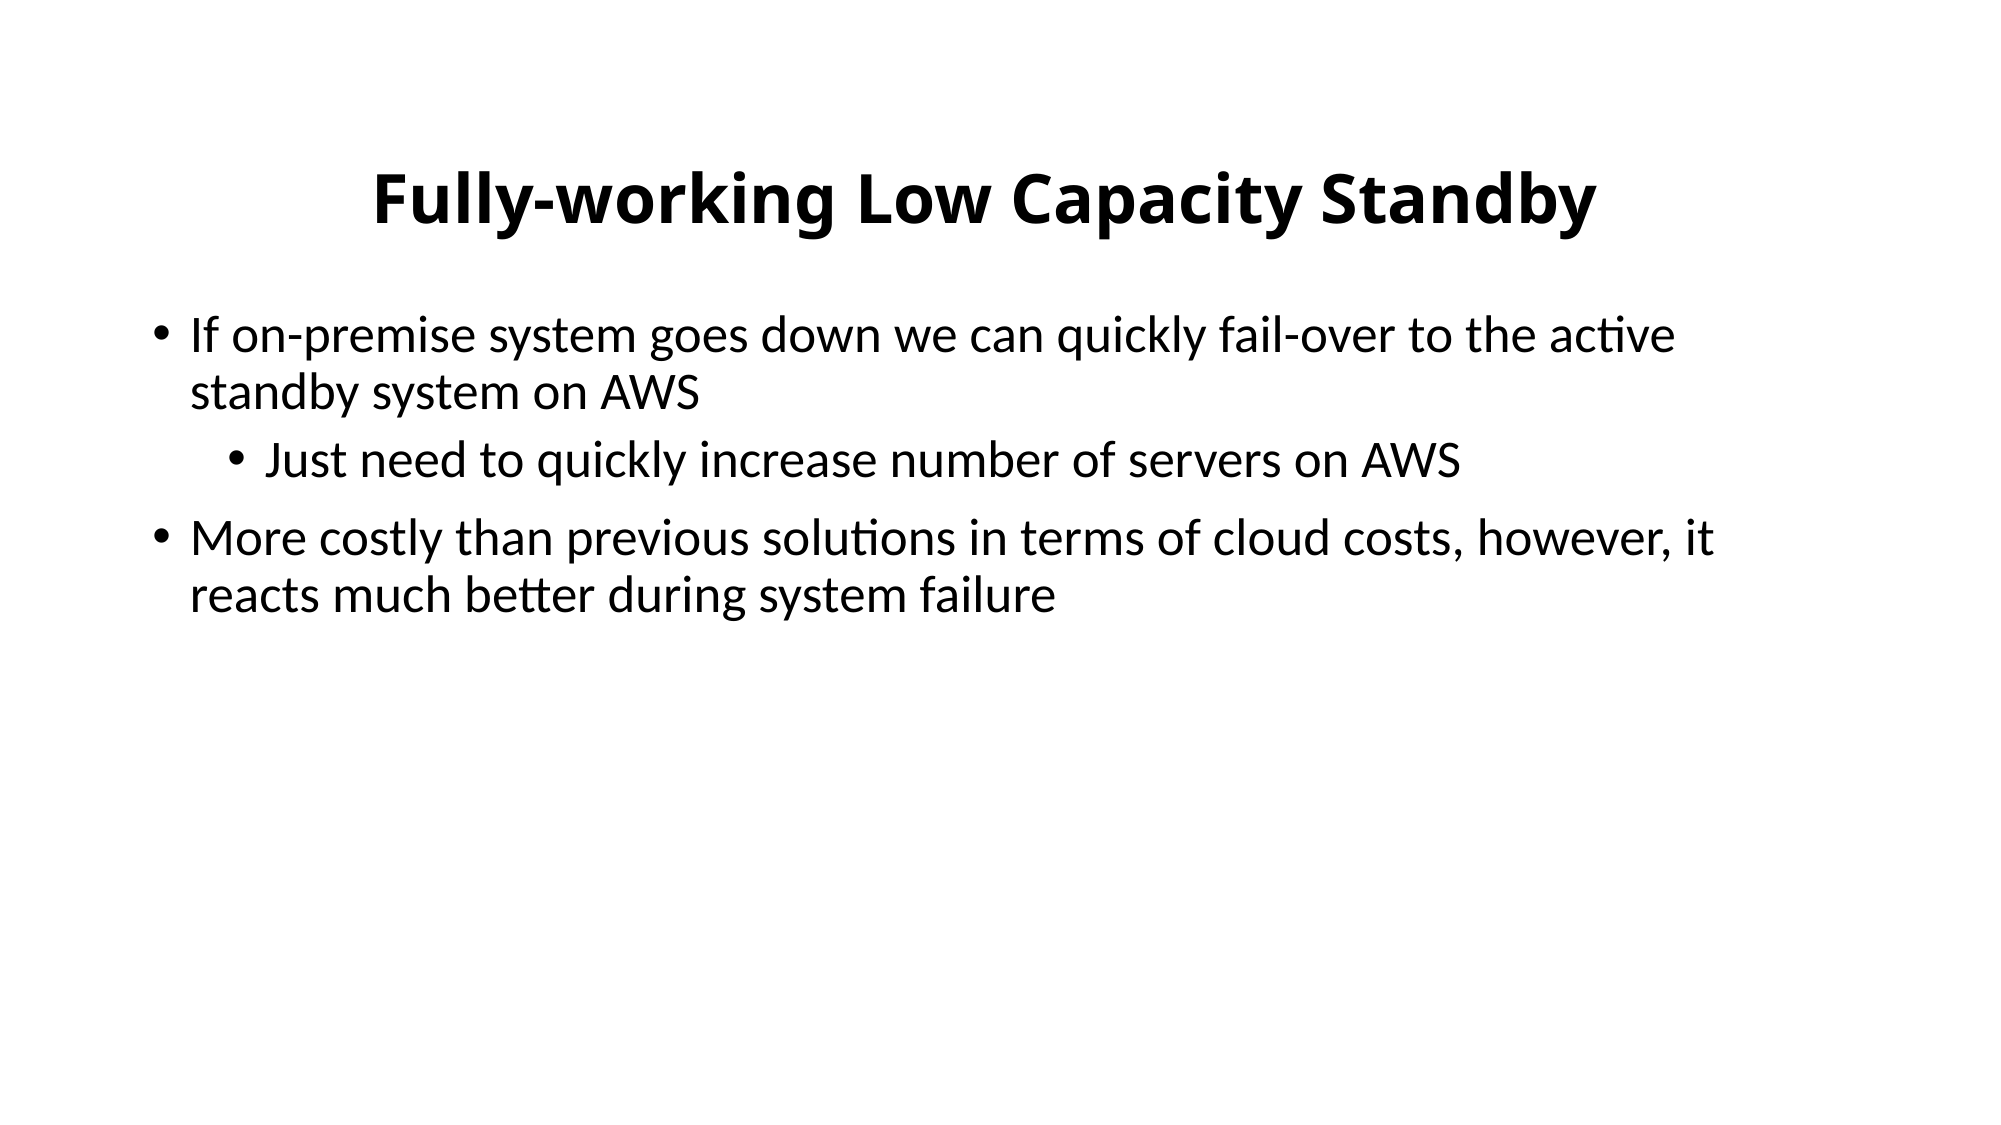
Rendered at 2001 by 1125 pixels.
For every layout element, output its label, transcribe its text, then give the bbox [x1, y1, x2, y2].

title Fully-working Low Capacity Standby [356, 144, 1693, 258]
list If on-premise system goes down we can quickly fail-over to the active standby system on AWS Just need to quickly increase number of servers on AWS More costly than previous solutions in terms of cloud costs, however, it reacts much better during system failure [137, 299, 1863, 1014]
